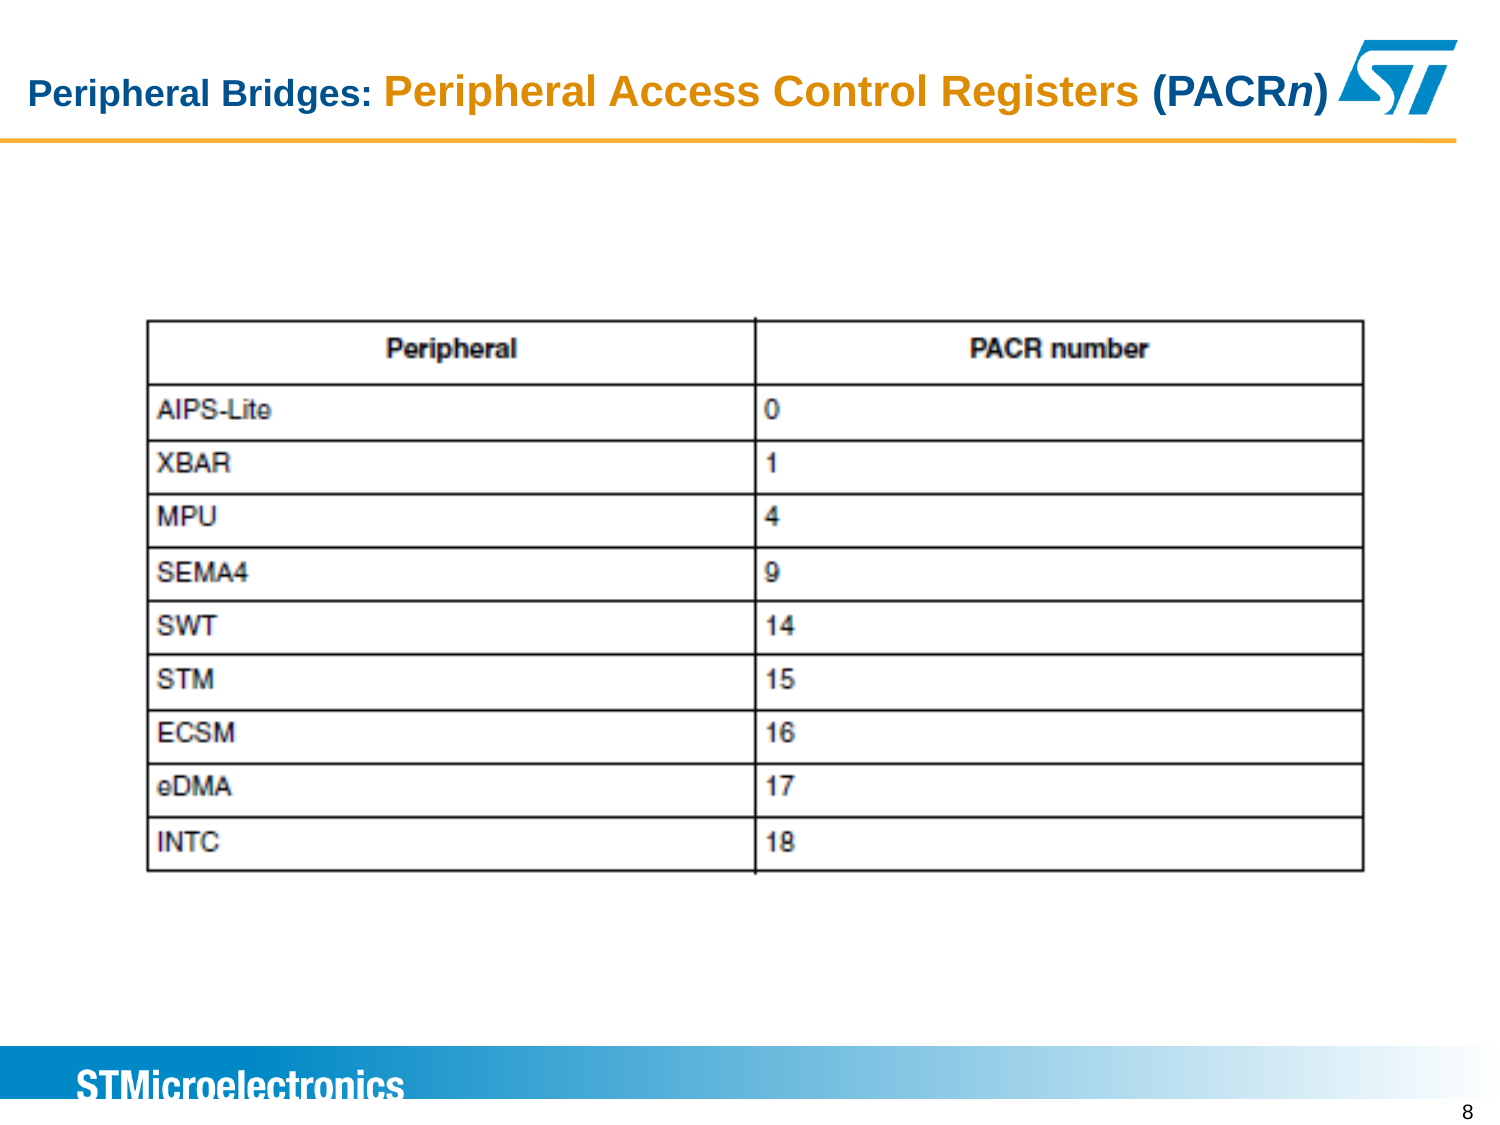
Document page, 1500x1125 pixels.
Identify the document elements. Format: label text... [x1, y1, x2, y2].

picture [0, 1046, 1500, 1101]
picture [1413, 37, 1462, 117]
picture [137, 313, 1376, 886]
slide_number 7 [1413, 1086, 1489, 1125]
title Peripheral Bridges: Peripheral Access Control Registers (PACRn) [12, 12, 1413, 125]
